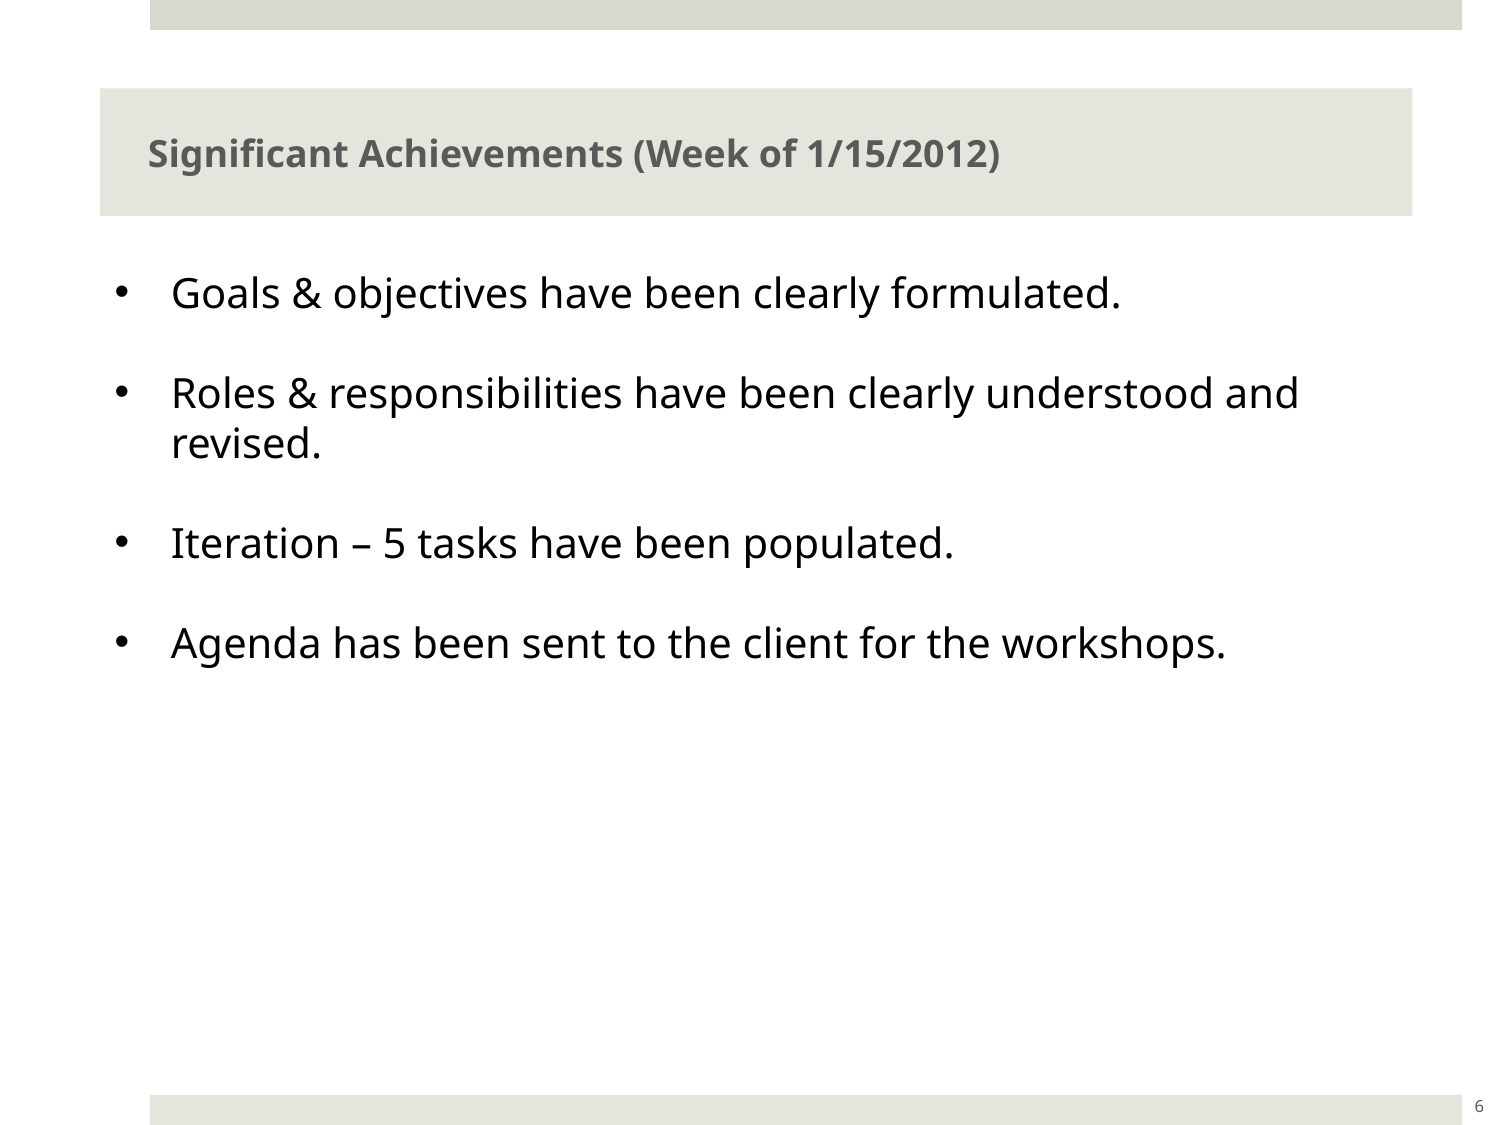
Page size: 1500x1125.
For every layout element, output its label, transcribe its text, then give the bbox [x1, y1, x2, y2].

slide_number 6 [1441, 1077, 1500, 1125]
text_box Goals & objectives have been clearly formulated. Roles & responsibilities have been clearly understood and revised. Iteration – 5 tasks have been populated. Agenda has been sent to the client for the workshops. [99, 259, 1413, 874]
list Significant Achievements (Week of 1/15/2012) [99, 88, 1413, 216]
